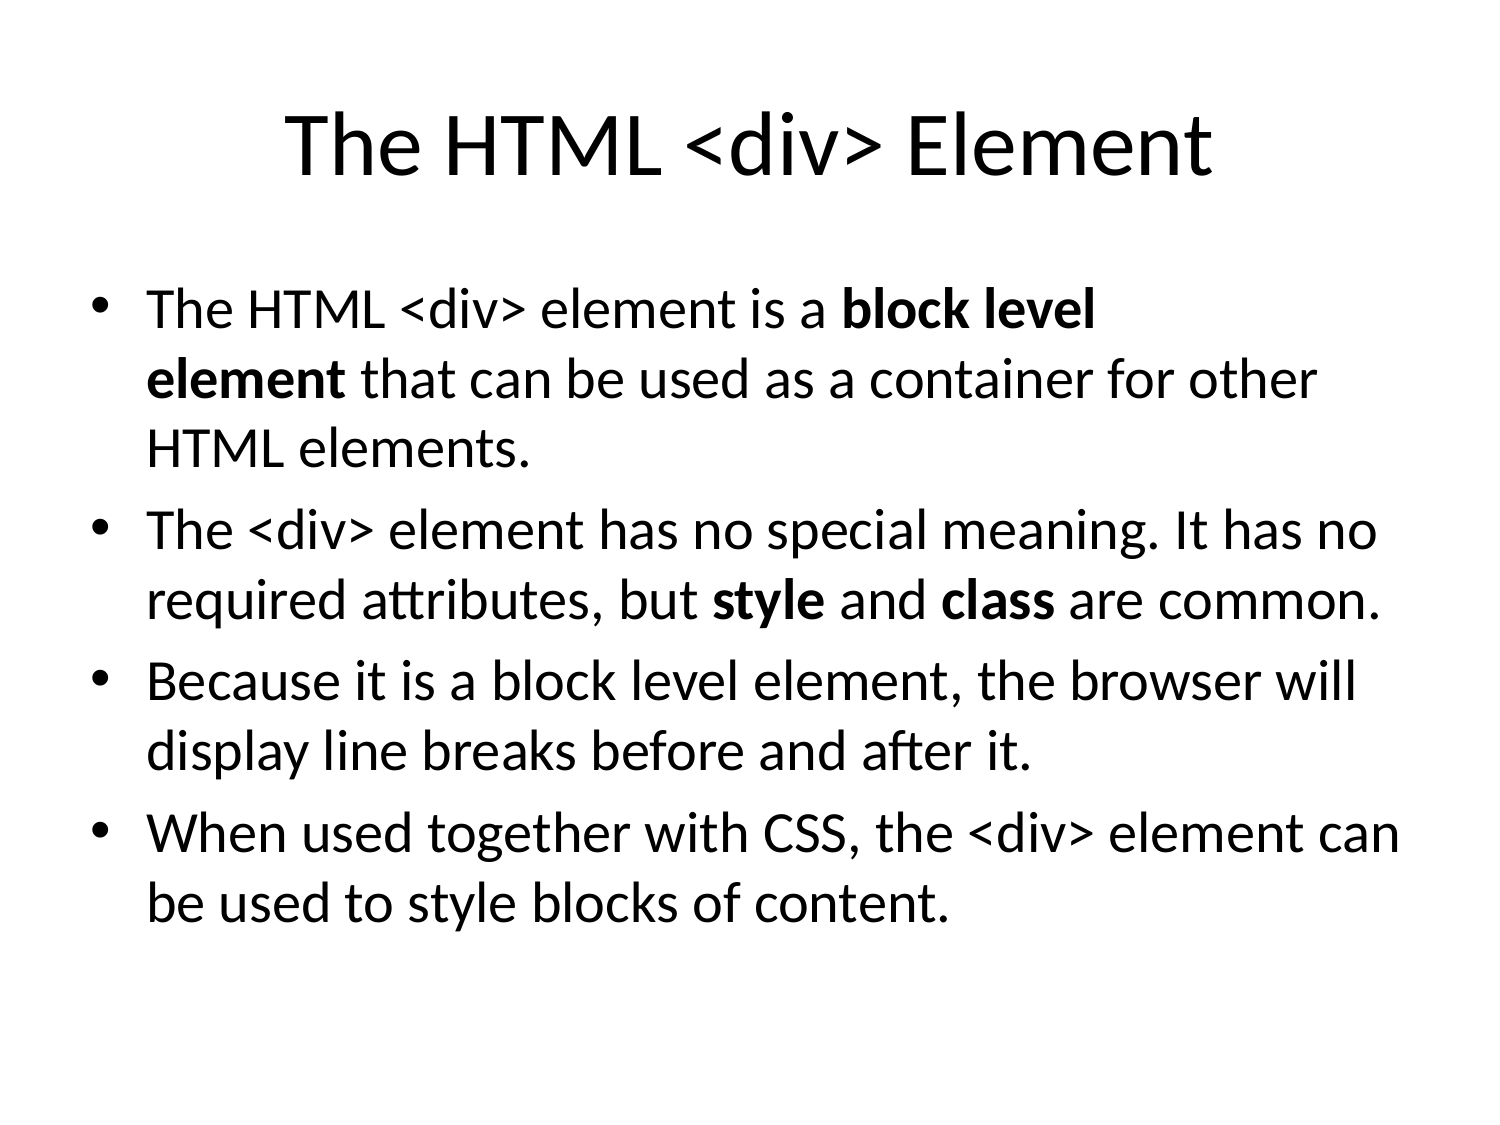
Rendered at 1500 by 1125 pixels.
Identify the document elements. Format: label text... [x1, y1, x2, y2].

title The HTML <div> Element [75, 45, 1425, 233]
list The HTML <div> element is a block level element that can be used as a container for other HTML elements. The <div> element has no special meaning. It has no required attributes, but style and class are common. Because it is a block level element, the browser will display line breaks before and after it. When used together with CSS, the <div> element can be used to style blocks of content. [75, 262, 1425, 1005]
